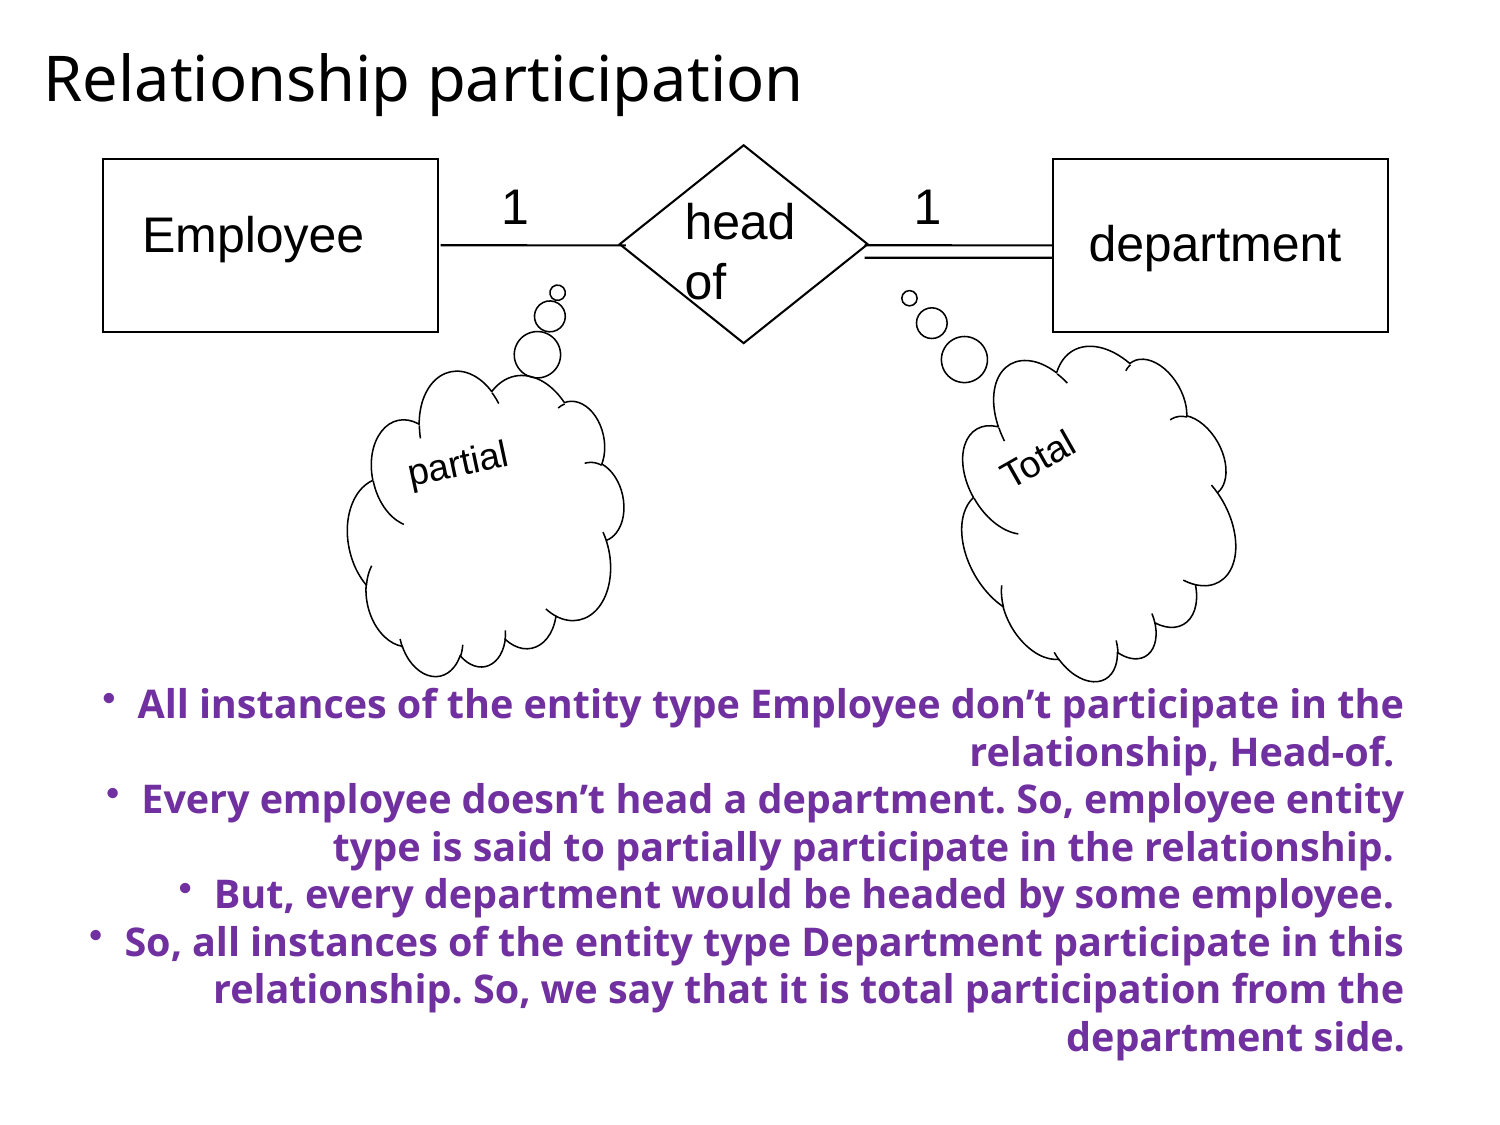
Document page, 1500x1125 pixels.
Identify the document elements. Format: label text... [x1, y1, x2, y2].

text_box Total [961, 346, 1236, 682]
text_box [103, 158, 439, 332]
text_box Total [901, 290, 918, 306]
text_box [1053, 158, 1389, 332]
text_box head of [669, 182, 811, 318]
text_box Employee [127, 195, 380, 270]
title Relationship participation [43, 39, 1450, 124]
text_box [712, 318, 776, 344]
text_box partial [347, 285, 624, 677]
text_box Total [941, 336, 988, 383]
slide_number All instances of the entity type Employee don’t participate in the relationship, Head-of. Every employee doesn’t head a department. So, employee entity type is said to partially participate in the relationship. But, every department would be headed by some employee. So, all instances of the entity type Department participate in this relationship. So, we say that it is total participation from the department side. [73, 763, 1421, 975]
text_box department [1073, 204, 1357, 279]
text_box 1 [898, 166, 957, 242]
text_box [697, 145, 790, 182]
text_box [811, 198, 868, 290]
text_box 1 [486, 166, 544, 242]
text_box [619, 204, 669, 284]
text_box Total [916, 307, 948, 339]
